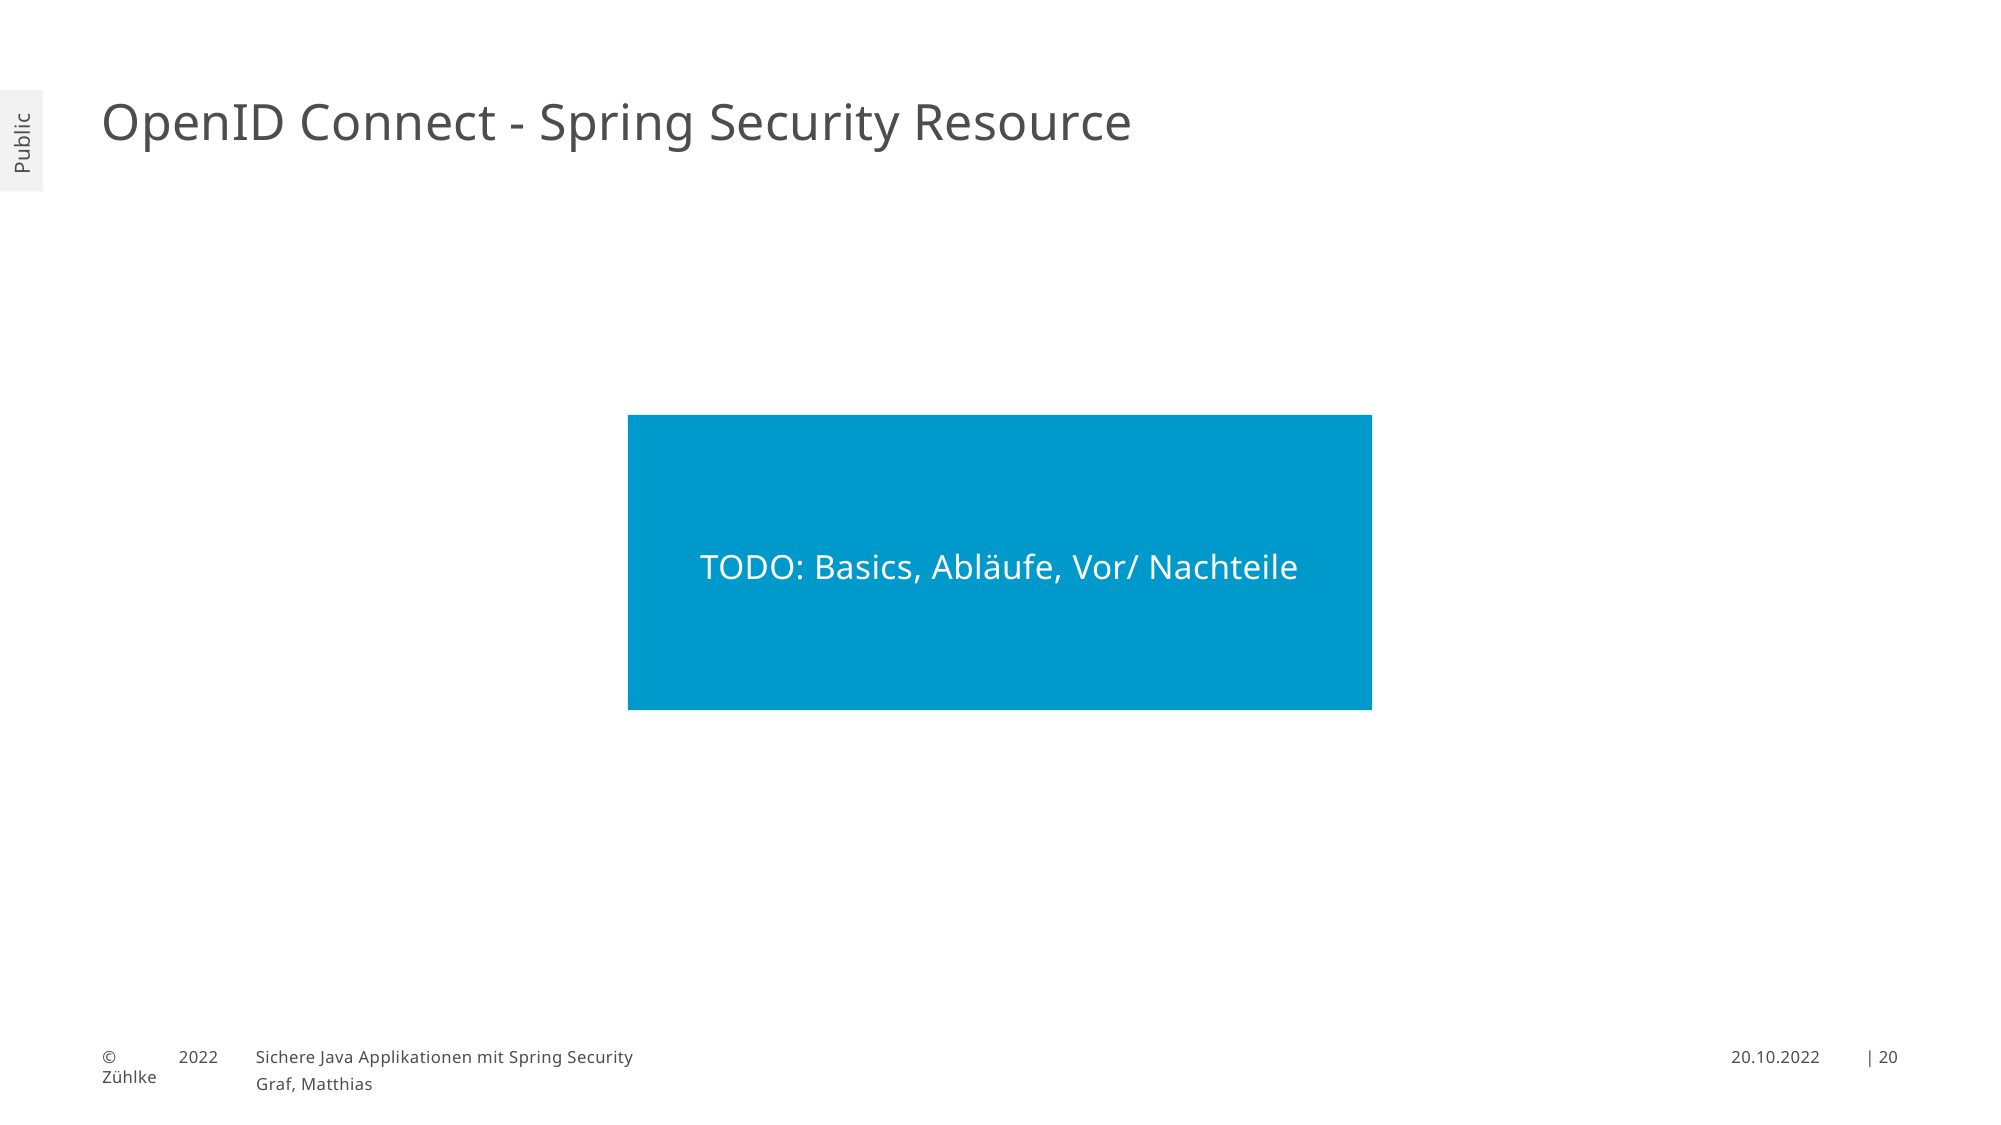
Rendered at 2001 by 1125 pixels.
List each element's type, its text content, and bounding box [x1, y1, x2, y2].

slide_number | 20 [1833, 1047, 1898, 1071]
title OpenID Connect - Spring Security Resource [101, 90, 1590, 161]
text_box TODO: Basics, Abläufe, Vor/ Nachteile [627, 414, 1373, 711]
